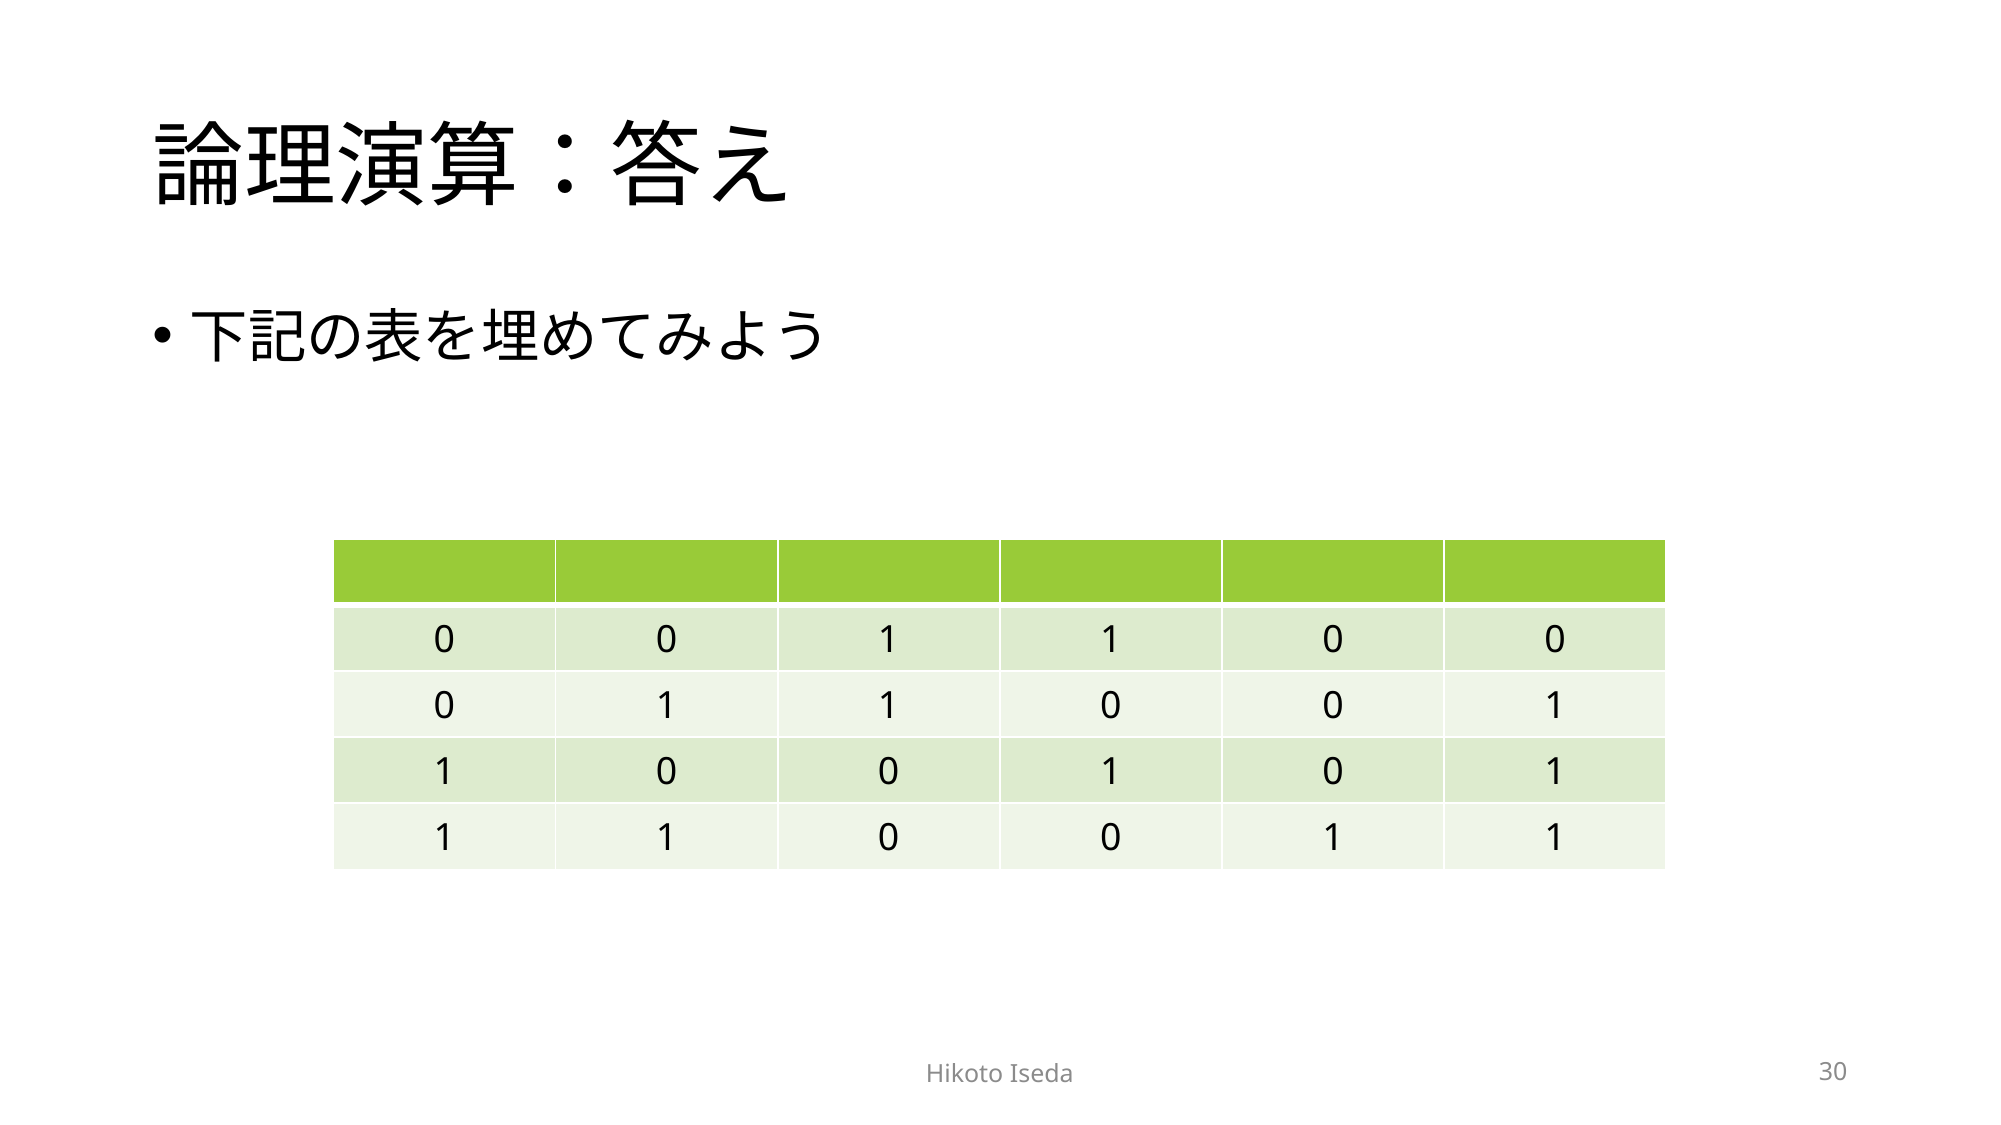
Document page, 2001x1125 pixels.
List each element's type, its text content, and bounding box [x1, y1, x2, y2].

list 下記の表を埋めてみよう [137, 299, 1863, 1014]
slide_number 30 [1412, 1042, 1863, 1103]
title 論理演算：答え [137, 59, 1863, 278]
footer Hikoto Iseda [662, 1042, 1338, 1103]
